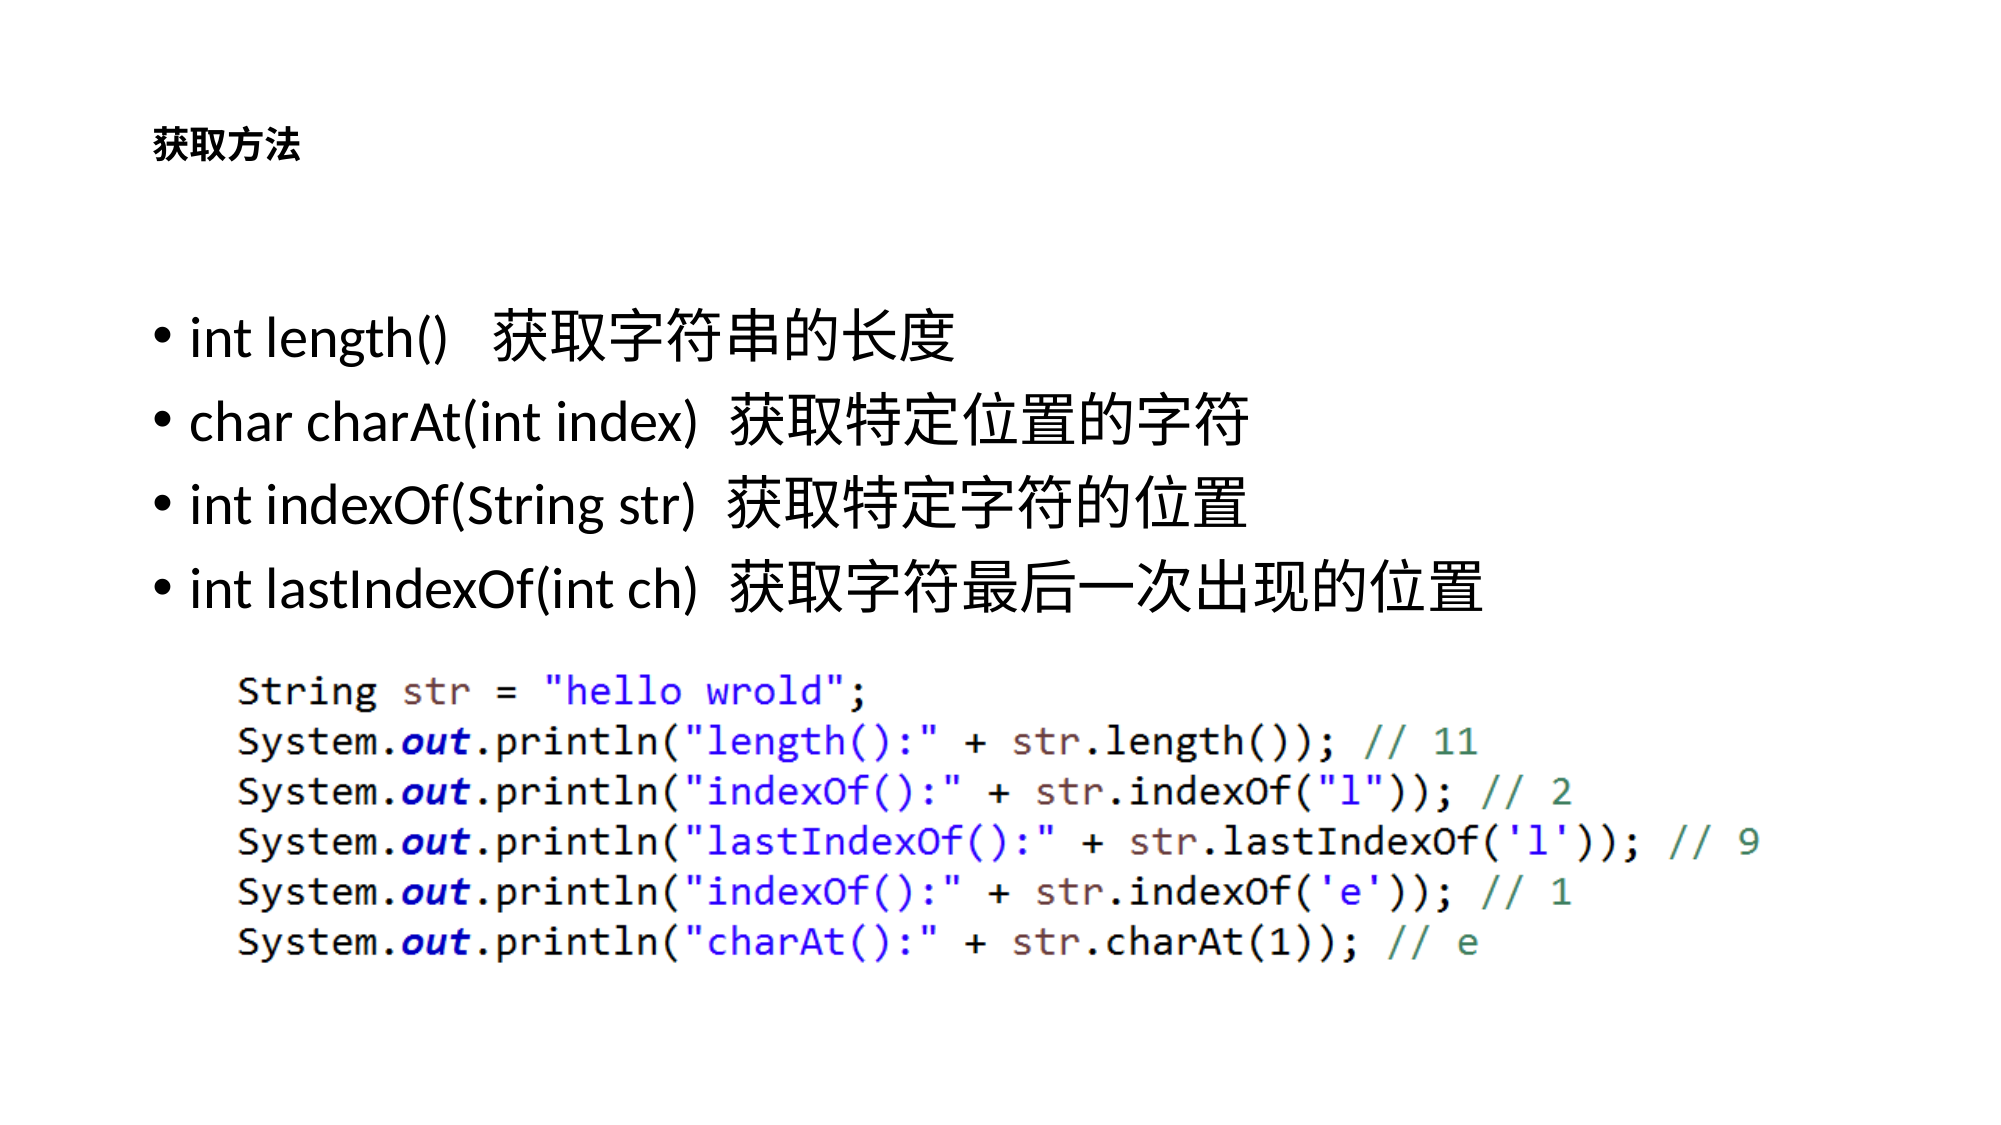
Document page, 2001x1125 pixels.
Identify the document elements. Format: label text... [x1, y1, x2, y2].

list int length() 获取字符串的长度 char charAt(int index) 获取特定位置的字符 int indexOf(String str) 获取特定字符的位置 int lastIndexOf(int ch) 获取字符最后一次出现的位置 [137, 299, 1863, 1014]
title 获取方法 [137, 59, 1863, 278]
picture [231, 667, 1769, 977]
